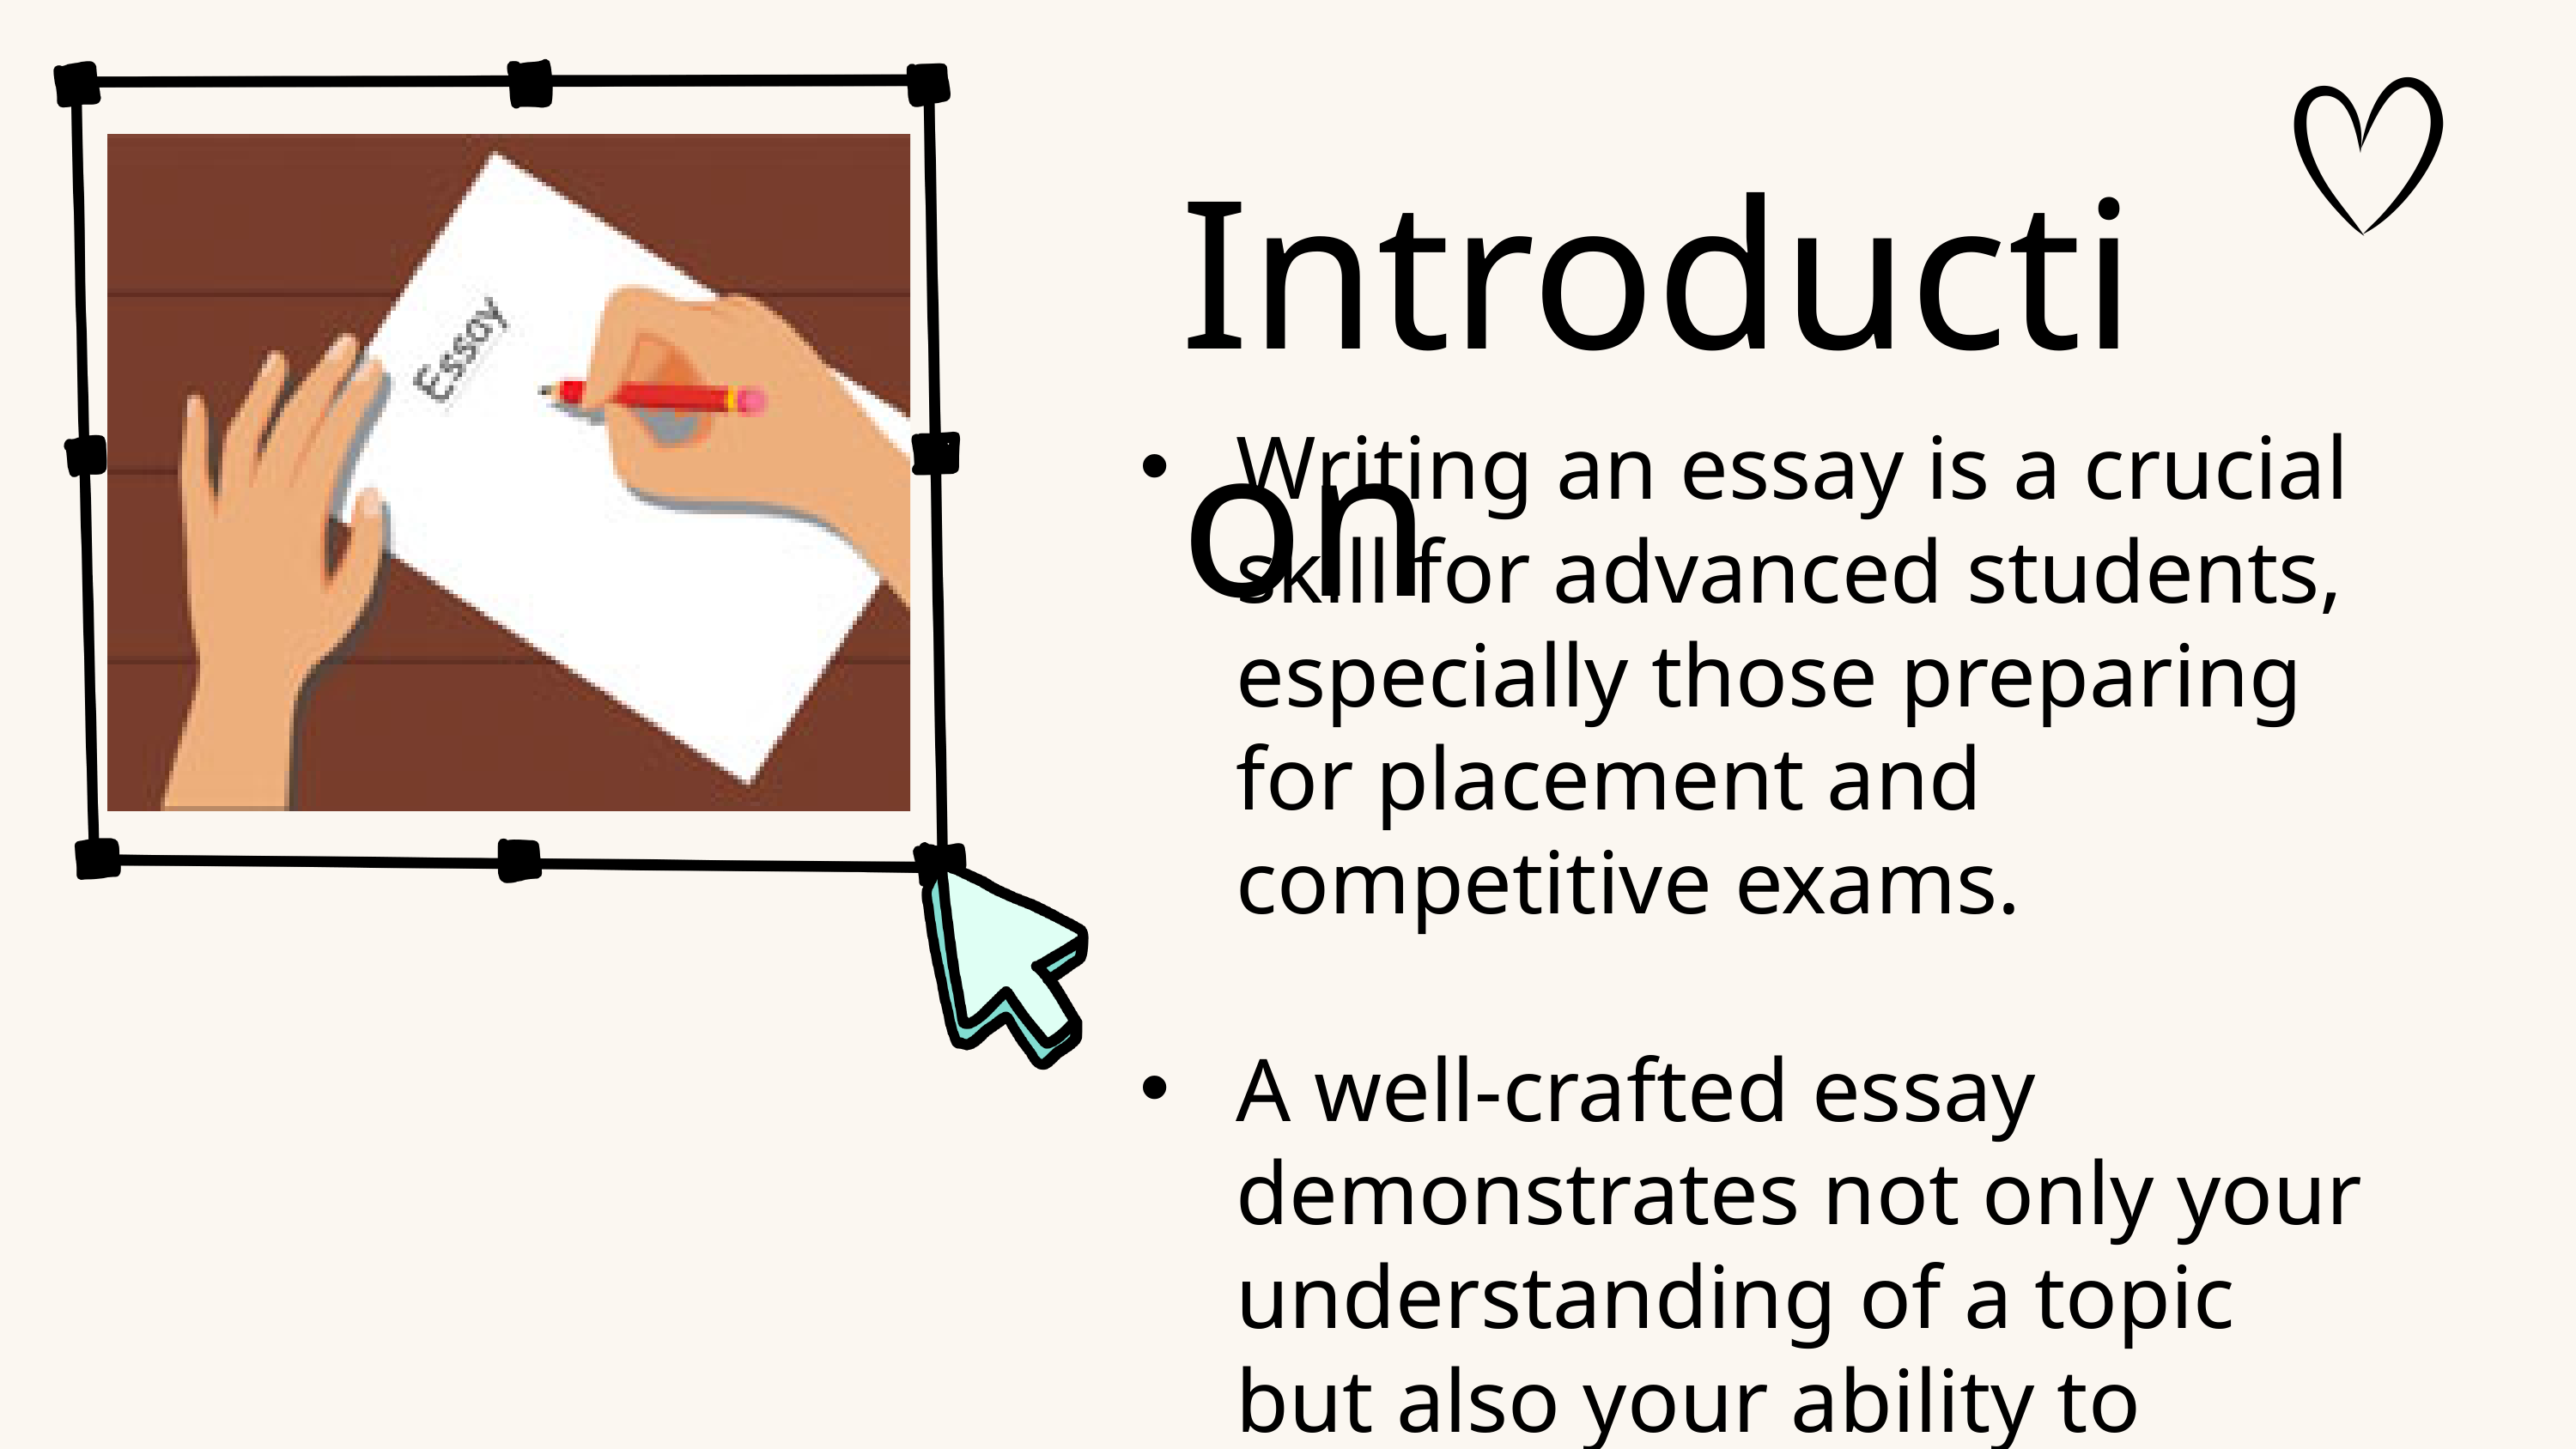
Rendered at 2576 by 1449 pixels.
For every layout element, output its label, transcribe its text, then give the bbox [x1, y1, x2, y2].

text_box Writing an essay is a crucial skill for advanced students, especially those preparing for placement and competitive exams. A well-crafted essay demonstrates not only your understanding of a topic but also your ability to communicate ideas effectively.. [1139, 413, 2384, 1449]
text_box Introduction [1180, 143, 2209, 413]
text_box [2244, 53, 2454, 236]
text_box [106, 134, 911, 811]
text_box [53, 58, 1089, 1070]
